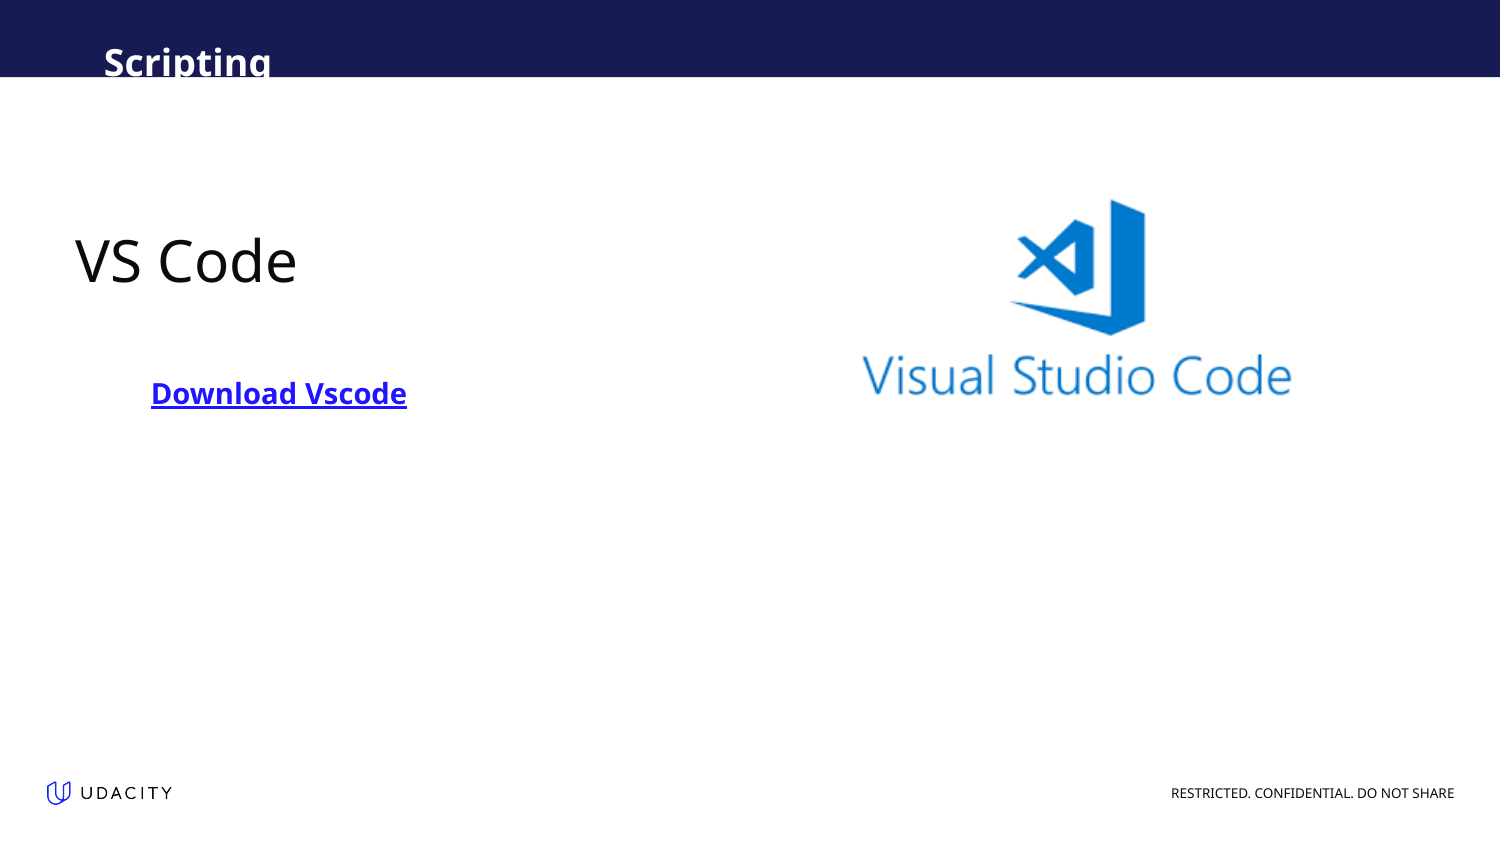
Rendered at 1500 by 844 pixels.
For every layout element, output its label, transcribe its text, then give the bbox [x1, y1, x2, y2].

picture [828, 173, 1326, 423]
picture [47, 781, 172, 805]
title VS Code [75, 186, 823, 333]
text_box Download Vscode [132, 369, 453, 454]
subtitle Scripting [103, 40, 1409, 77]
